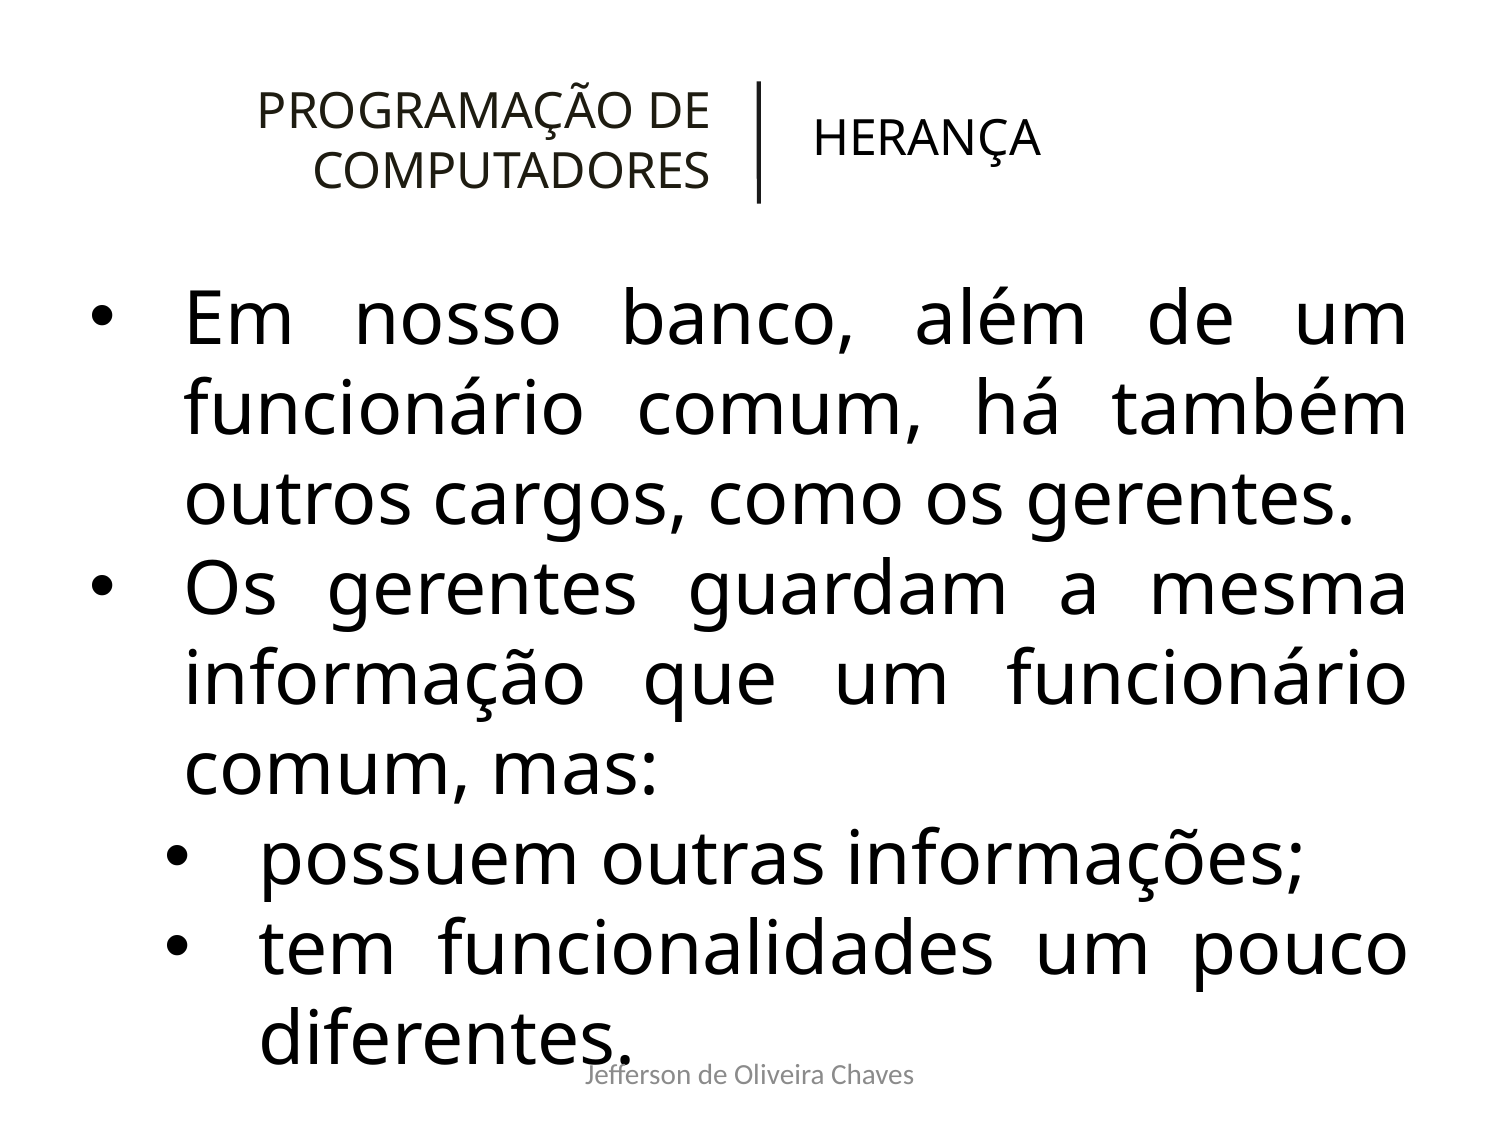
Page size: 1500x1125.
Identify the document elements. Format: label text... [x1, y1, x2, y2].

text_box HERANÇA [797, 47, 1425, 225]
text_box Em nosso banco, além de um funcionário comum, há também outros cargos, como os gerentes. Os gerentes guardam a mesma informação que um funcionário comum, mas: possuem outras informações; tem funcionalidades um pouco diferentes. [75, 262, 1425, 1024]
text_box Jefferson de Oliveira Chaves [512, 1042, 988, 1103]
text_box PROGRAMAÇÃO DE COMPUTADORES [75, 45, 727, 233]
